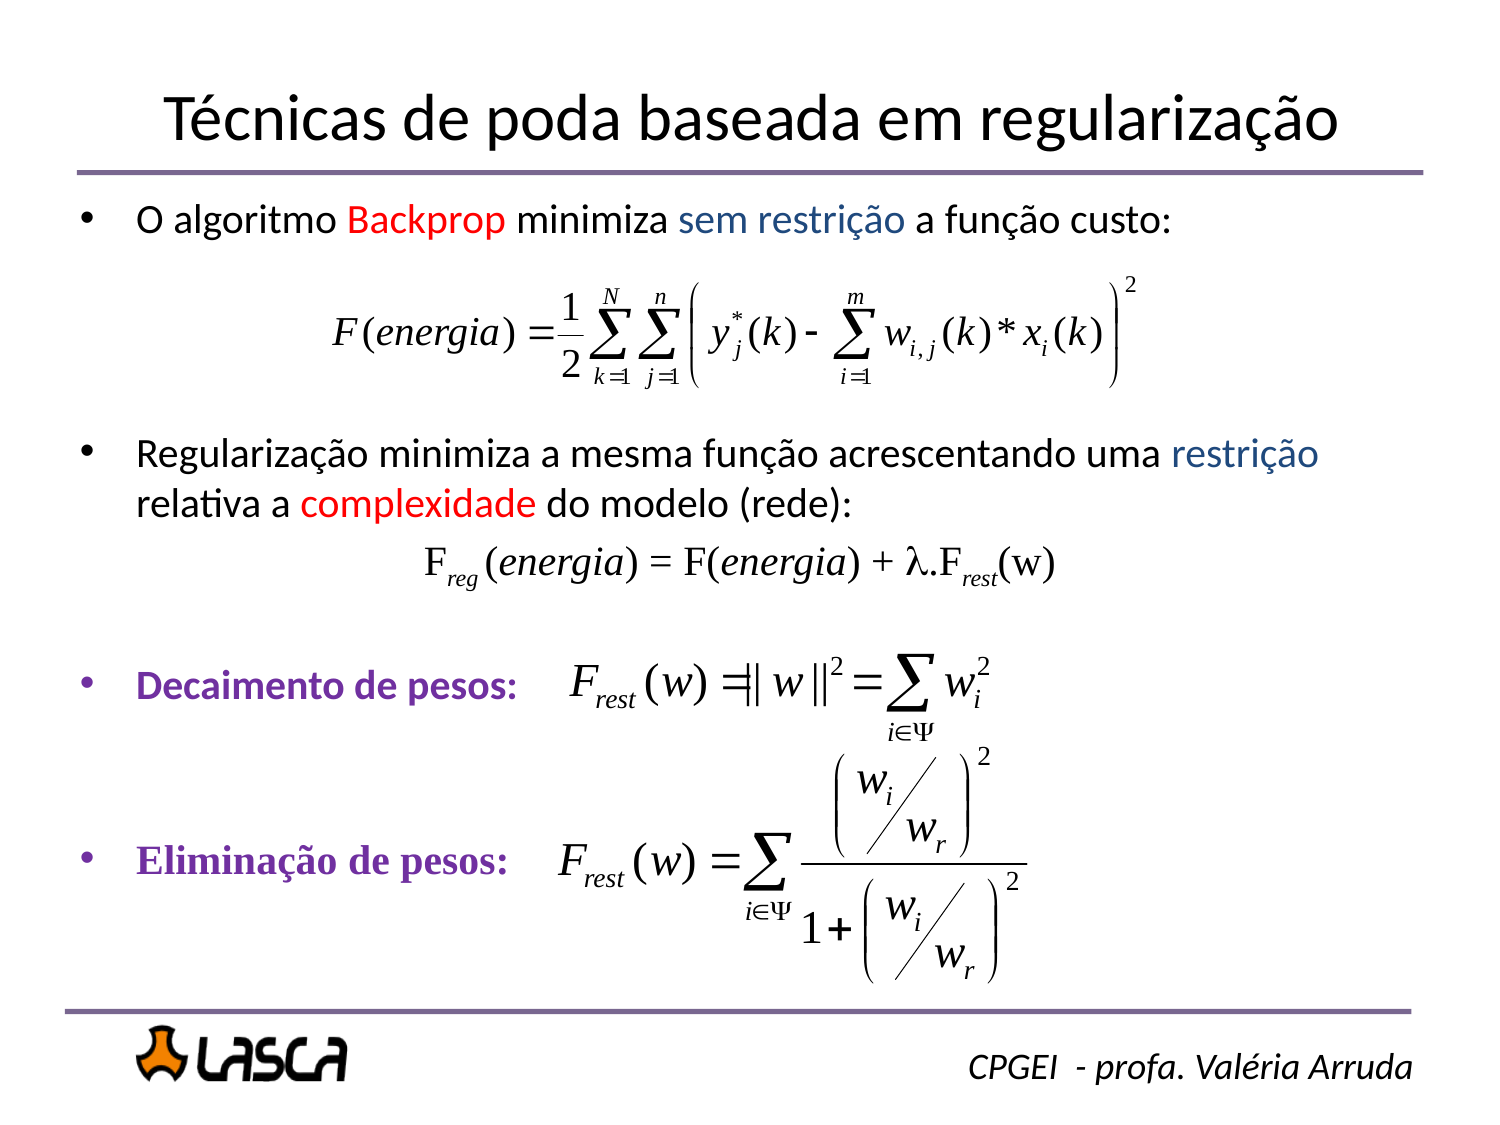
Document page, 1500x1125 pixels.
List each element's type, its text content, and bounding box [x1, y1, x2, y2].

title Técnicas de poda baseada em regularização [76, 66, 1428, 162]
picture [123, 1011, 359, 1102]
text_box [549, 733, 1038, 994]
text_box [560, 644, 1003, 732]
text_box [324, 266, 1144, 398]
list O algoritmo Backprop minimiza sem restrição a função custo: Regularização minimiza a mesma função acrescentando uma restrição relativa a complexidade do modelo (rede): Freg (energia) = F(energia) + l.Frest(w) Decaimento de pesos: Eliminação de pesos: [64, 184, 1416, 1000]
